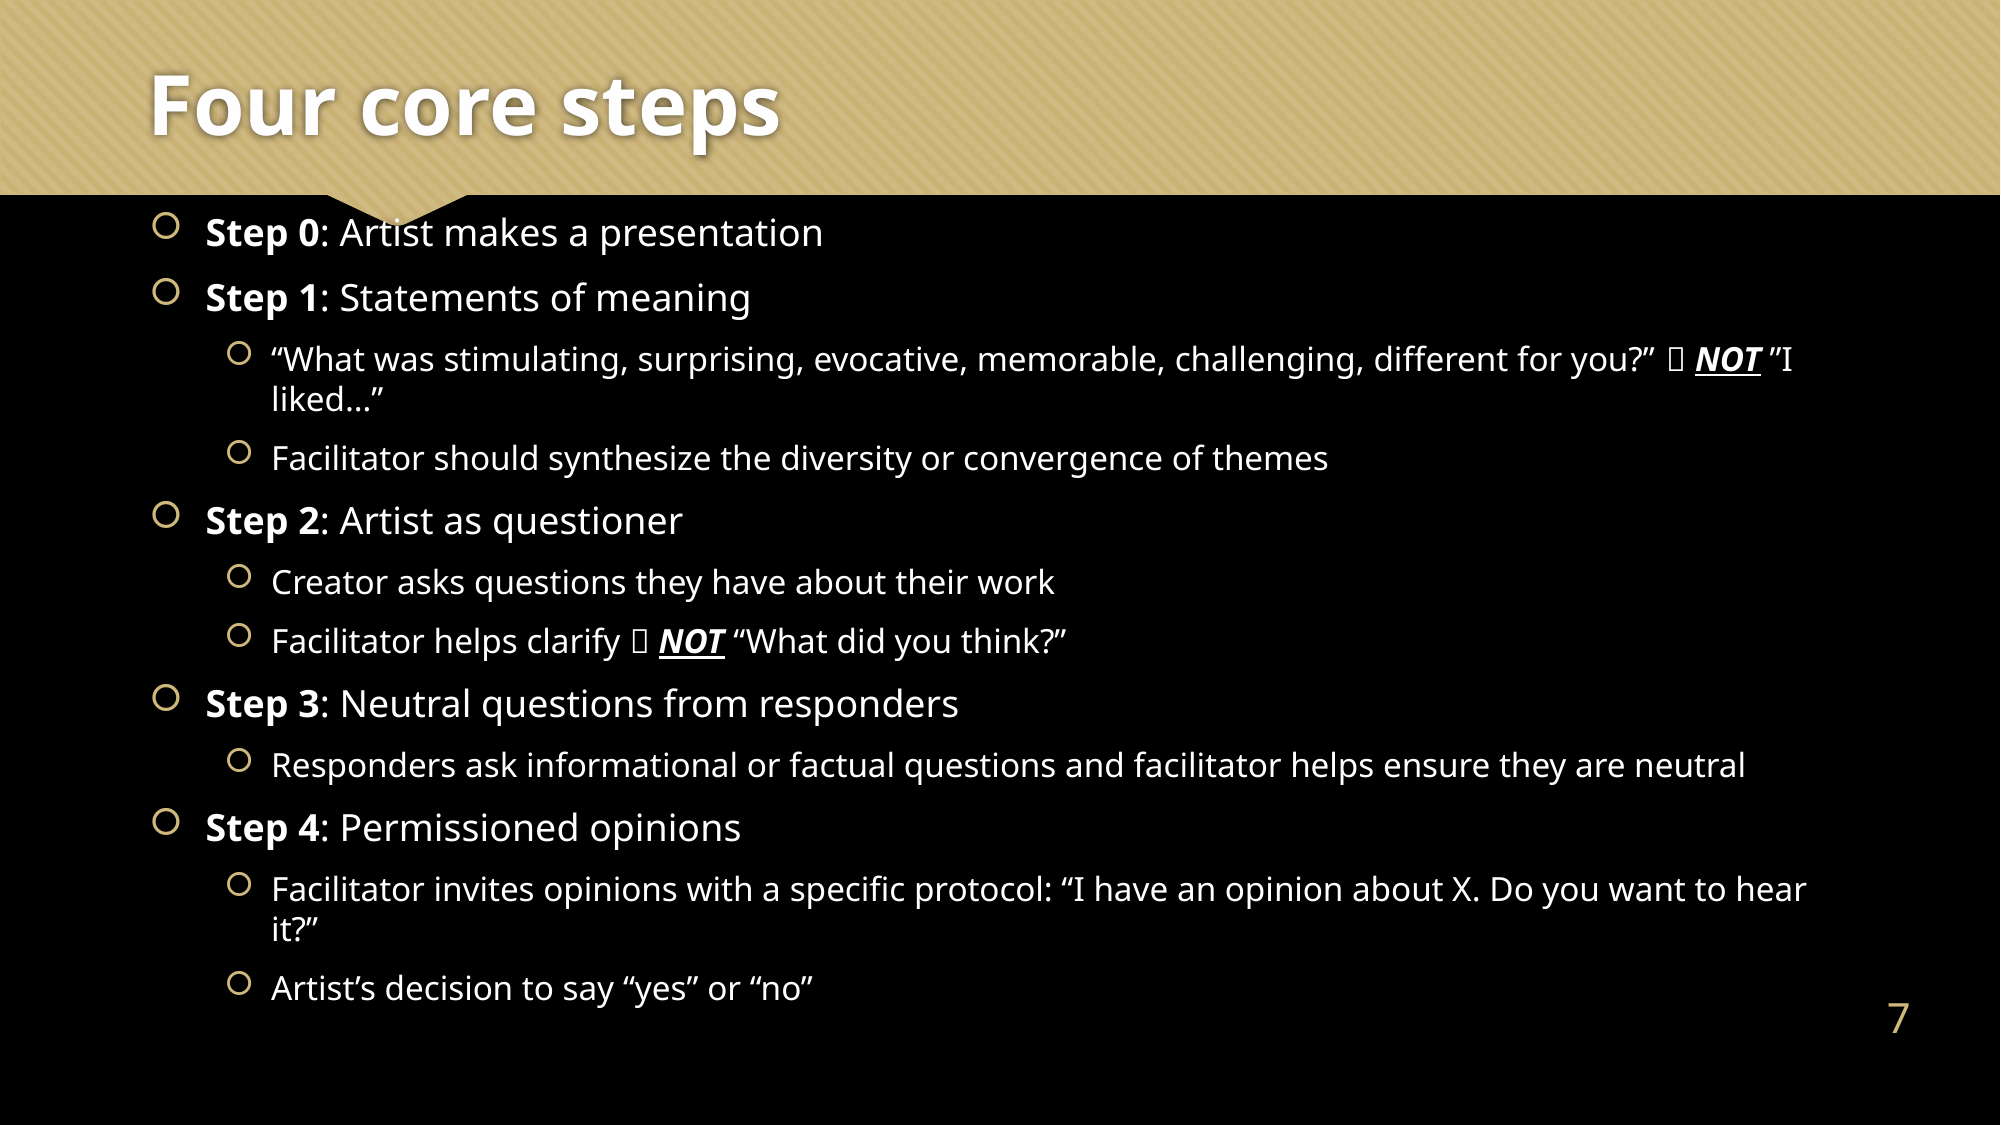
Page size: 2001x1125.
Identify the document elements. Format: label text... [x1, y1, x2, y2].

list Step 0: Artist makes a presentation Step 1: Statements of meaning “What was stimulating, surprising, evocative, memorable, challenging, different for you?”  NOT ”I liked…” Facilitator should synthesize the diversity or convergence of themes Step 2: Artist as questioner Creator asks questions they have about their work Facilitator helps clarify  NOT “What did you think?” Step 3: Neutral questions from responders Responders ask informational or factual questions and facilitator helps ensure they are neutral Step 4: Permissioned opinions Facilitator invites opinions with a specific protocol: “I have an opinion about X. Do you want to hear it?” Artist’s decision to say “yes” or “no” [134, 233, 1866, 983]
slide_number 6 [1751, 970, 1926, 1051]
title Four core steps [132, 0, 1868, 160]
